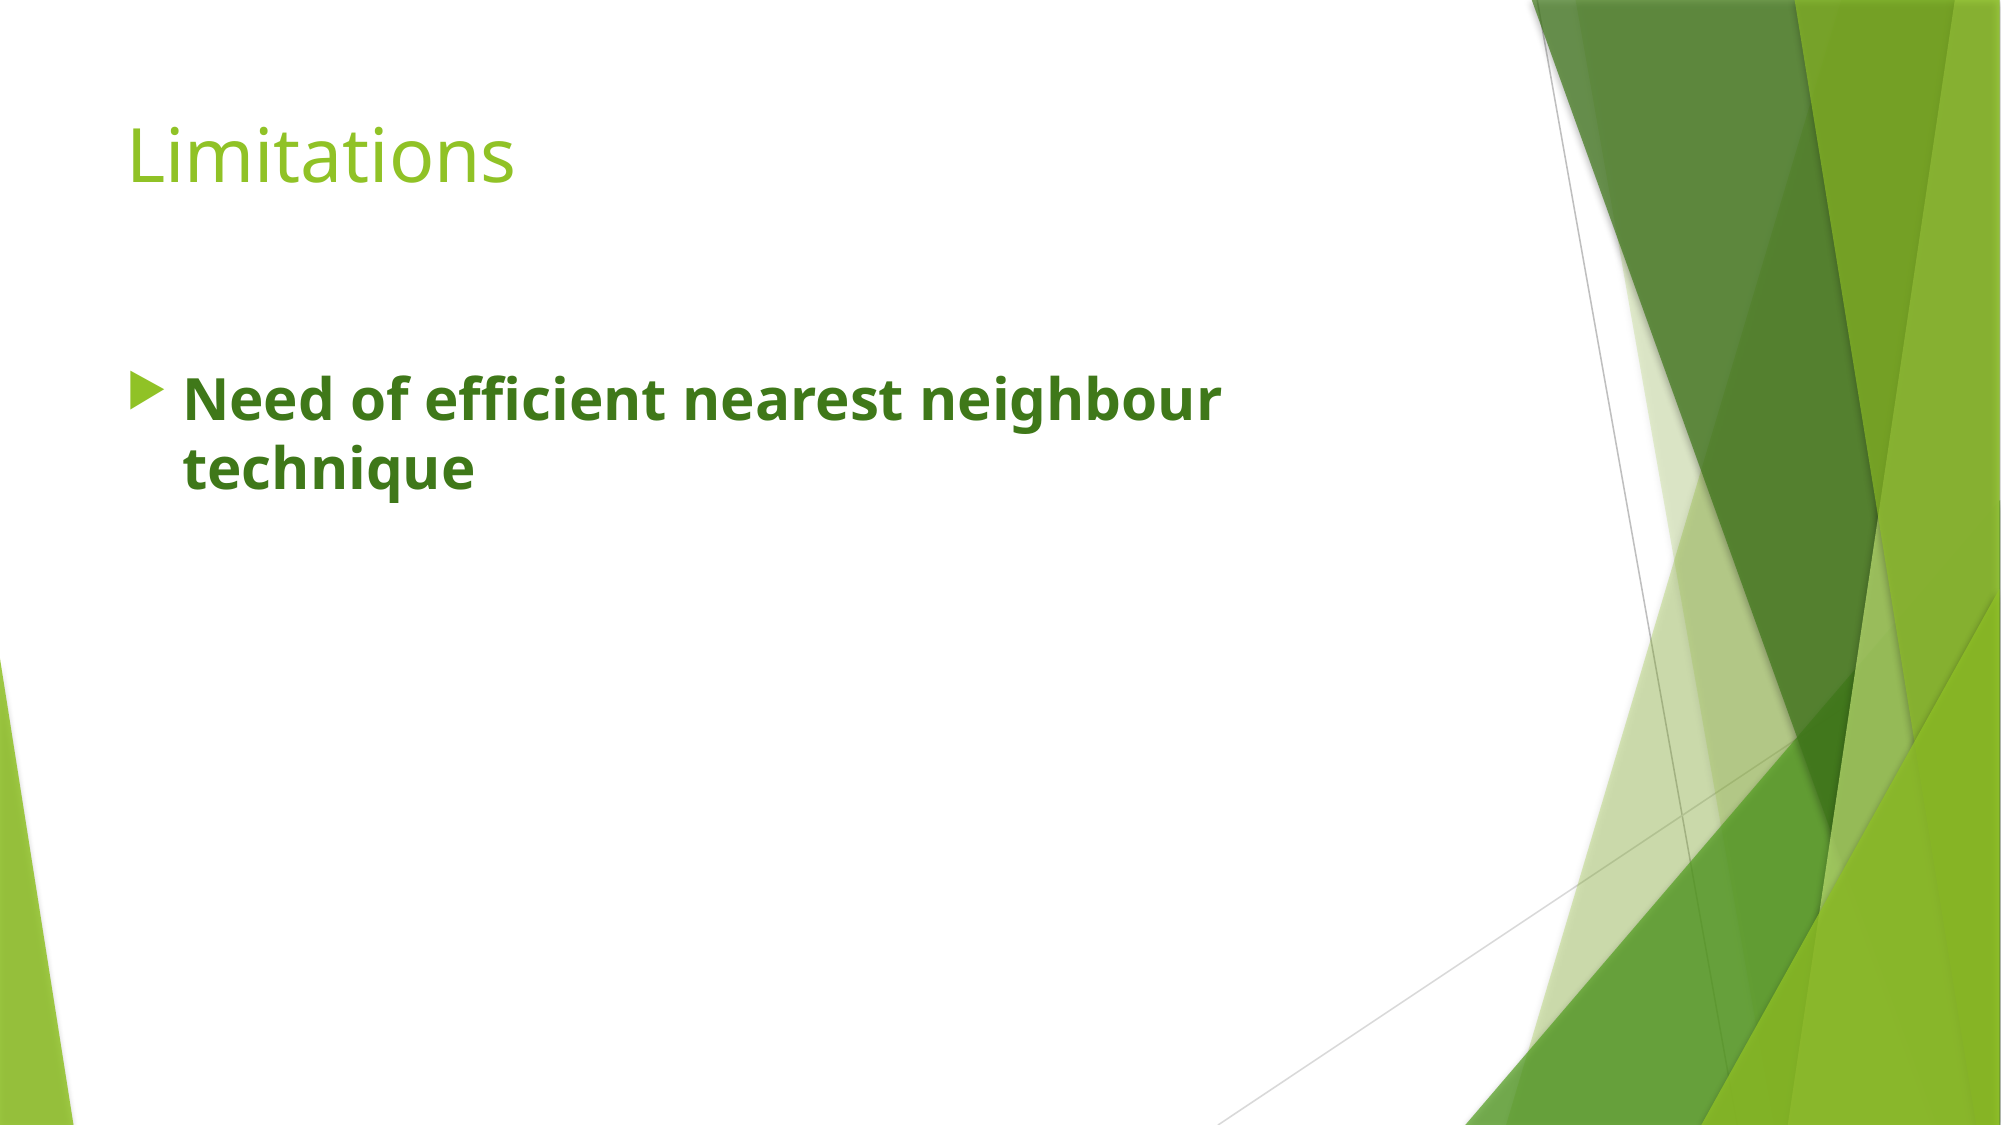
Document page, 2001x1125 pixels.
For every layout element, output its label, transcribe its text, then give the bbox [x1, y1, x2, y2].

title Limitations [111, 99, 1522, 317]
list Need of efficient nearest neighbour technique [111, 354, 1522, 992]
